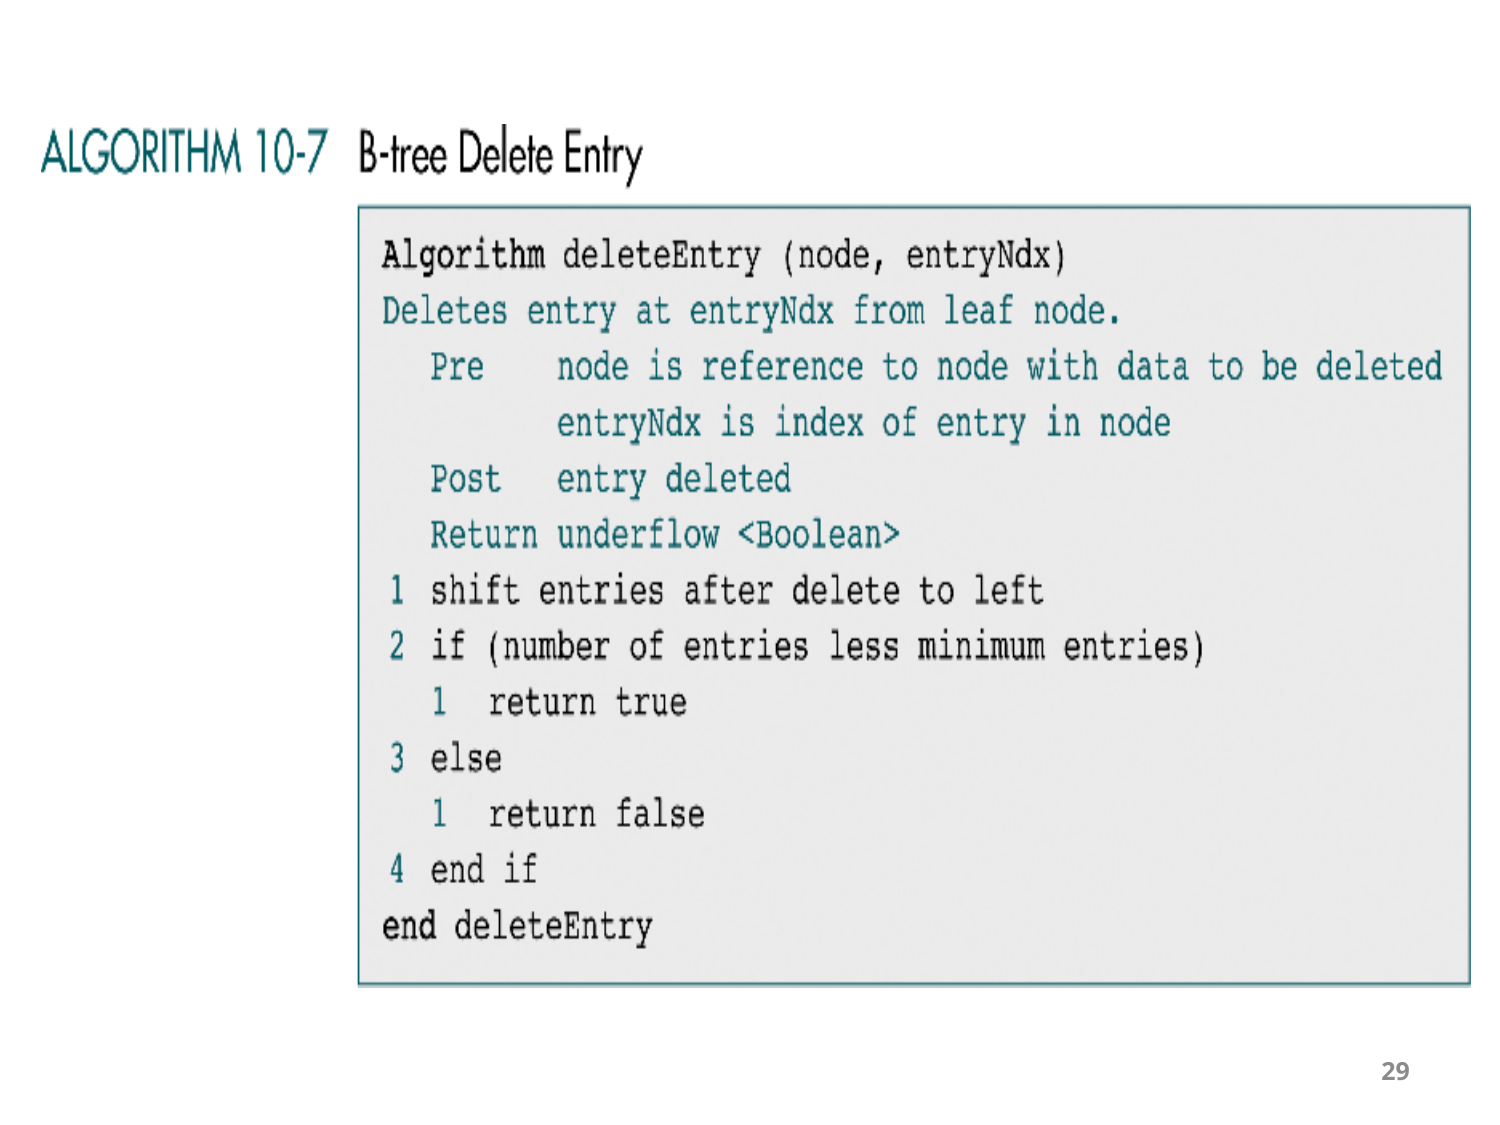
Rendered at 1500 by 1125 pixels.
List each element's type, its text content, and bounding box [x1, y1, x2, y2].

picture [41, 124, 1471, 988]
slide_number 29 [1074, 1042, 1425, 1103]
